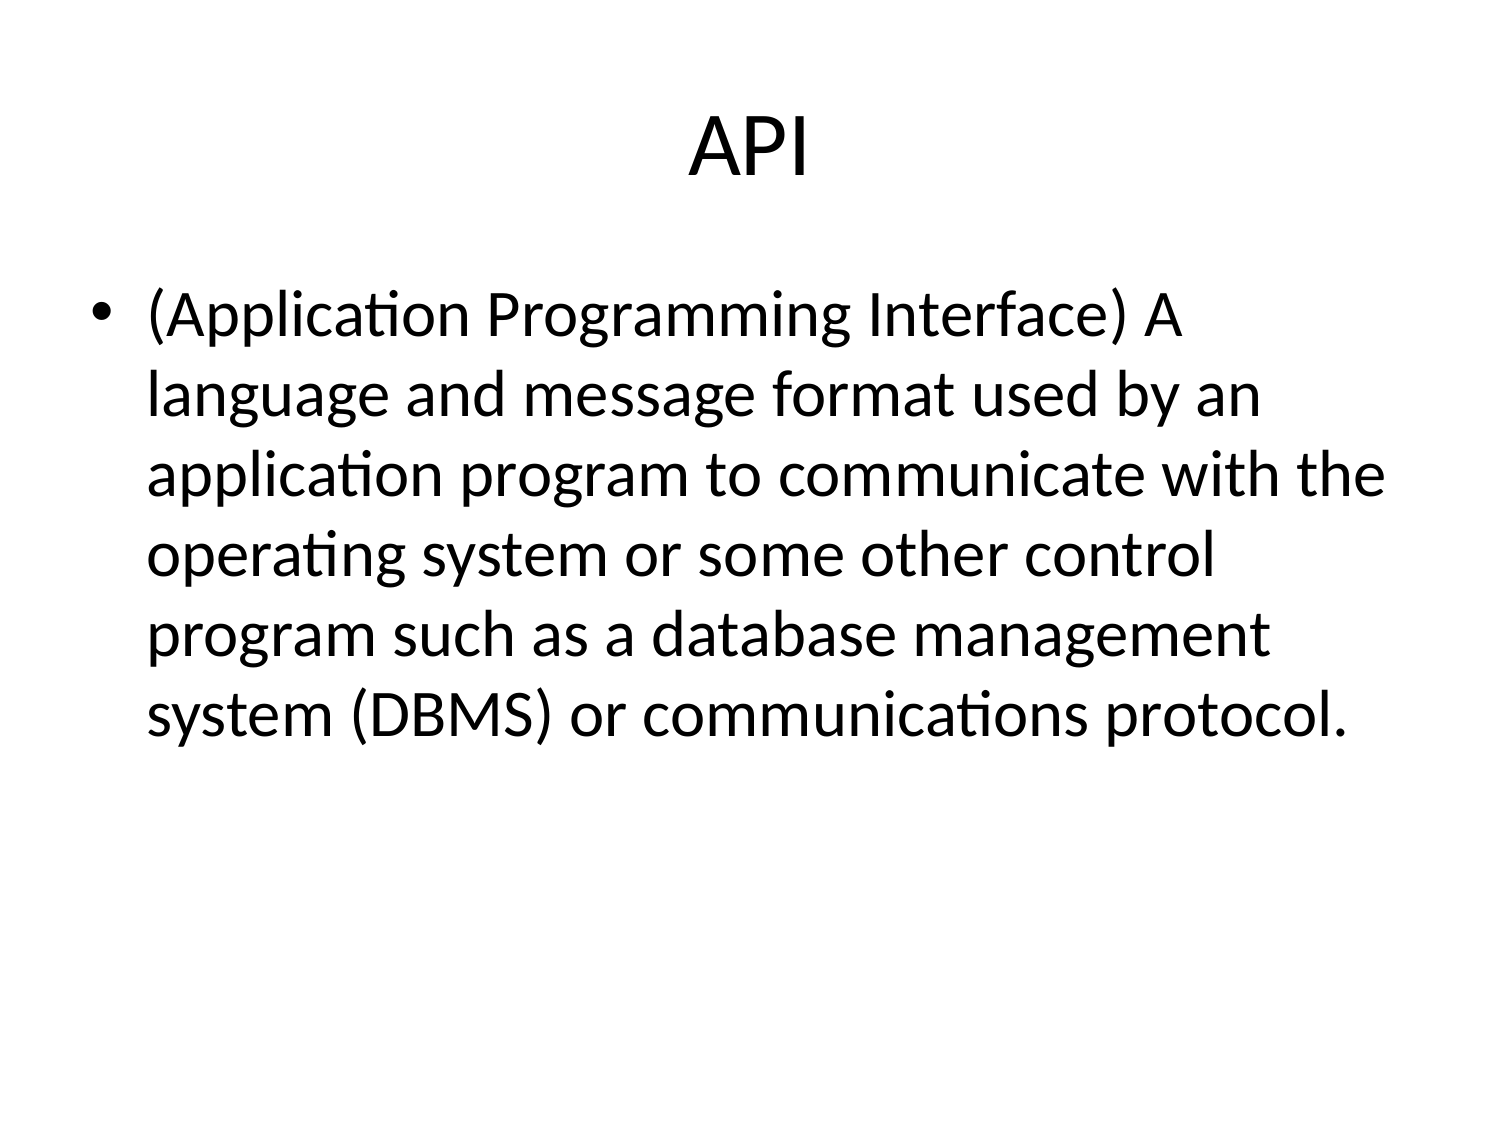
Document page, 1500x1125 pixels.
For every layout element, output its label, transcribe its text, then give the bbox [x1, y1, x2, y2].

title API [75, 45, 1425, 233]
list (Application Programming Interface) A language and message format used by an application program to communicate with the operating system or some other control program such as a database management system (DBMS) or communications protocol. [75, 262, 1425, 1005]
